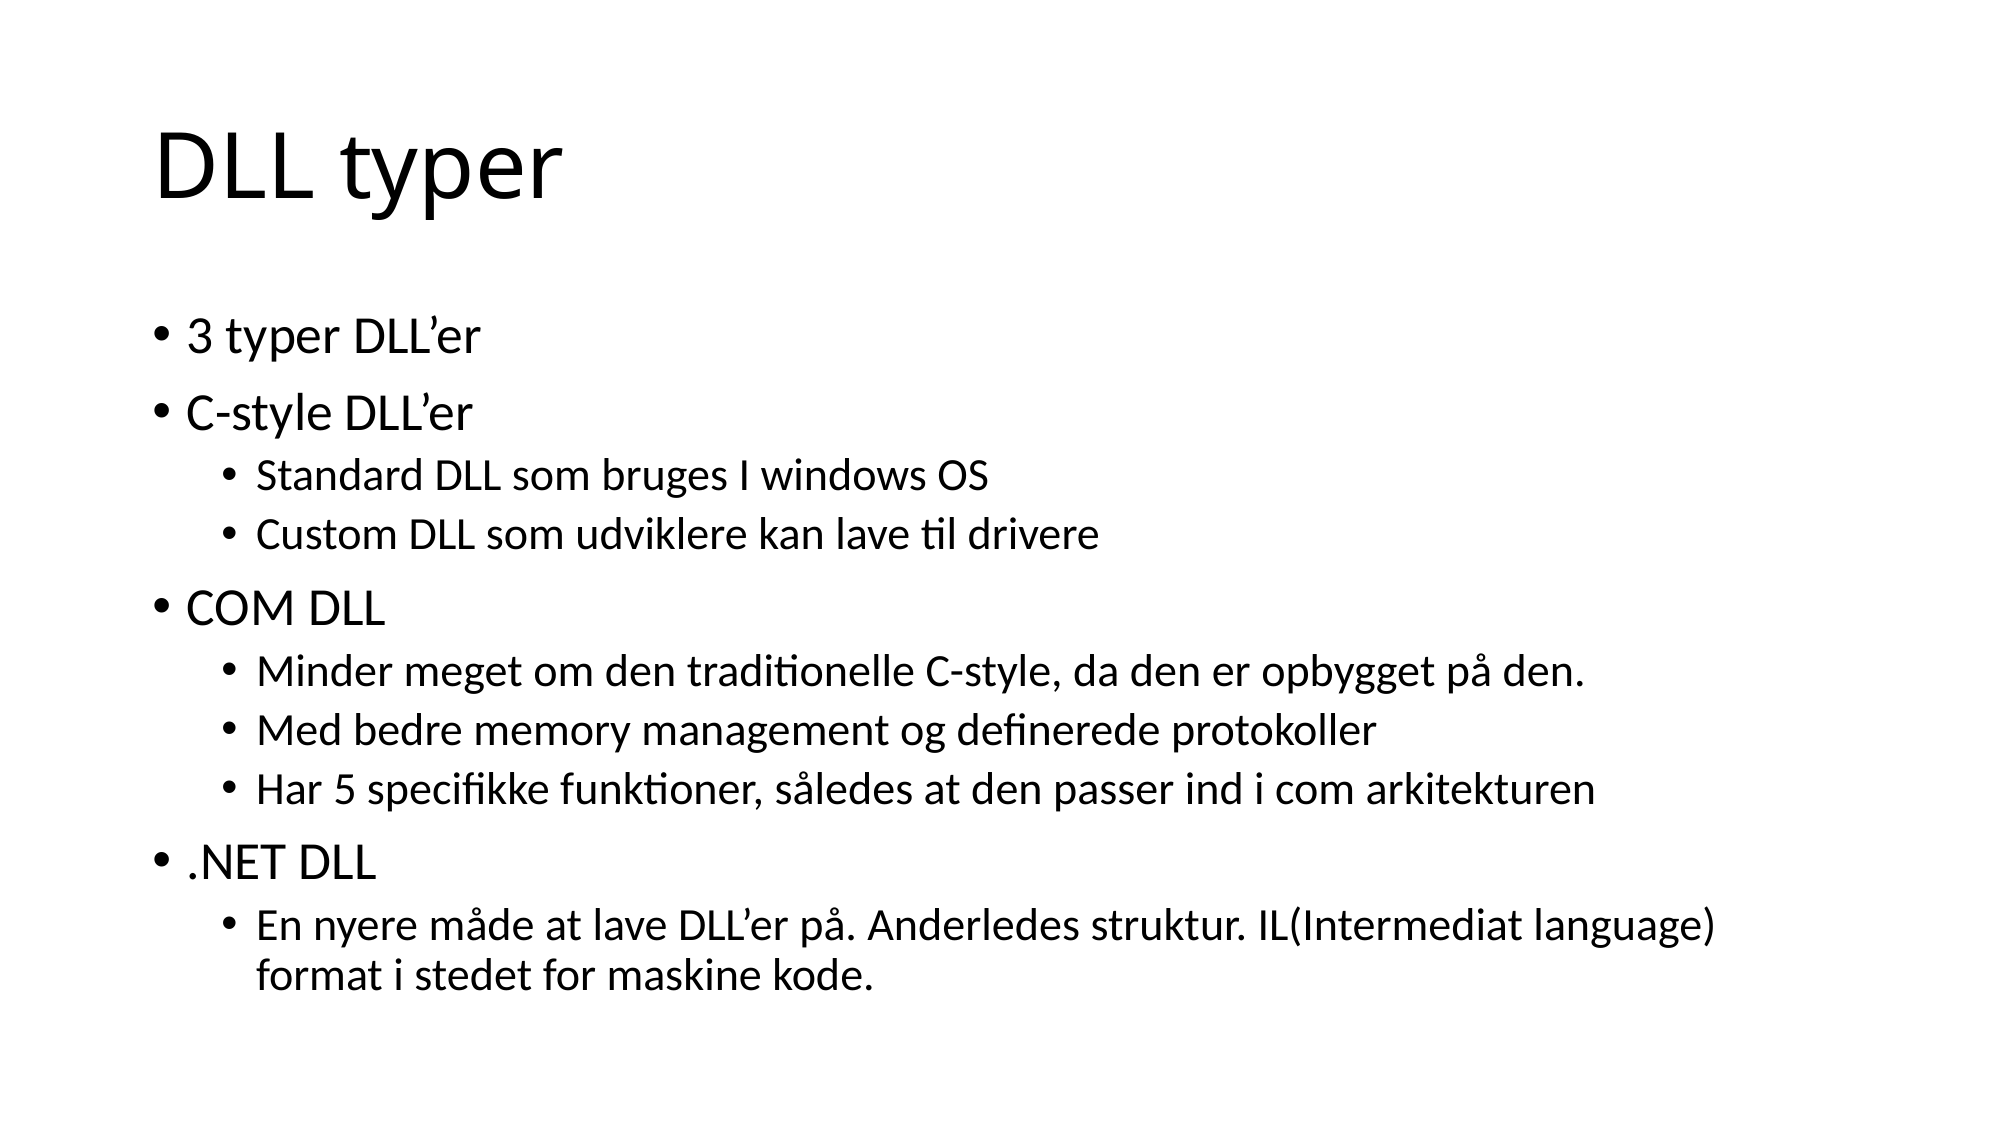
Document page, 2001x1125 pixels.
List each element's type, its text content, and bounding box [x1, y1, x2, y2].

list 3 typer DLL’er C-style DLL’er Standard DLL som bruges I windows OS Custom DLL som udviklere kan lave til drivere COM DLL Minder meget om den traditionelle C-style, da den er opbygget på den. Med bedre memory management og definerede protokoller Har 5 specifikke funktioner, således at den passer ind i com arkitekturen .NET DLL En nyere måde at lave DLL’er på. Anderledes struktur. IL(Intermediat language) format i stedet for maskine kode. [137, 299, 1863, 1014]
title DLL typer [137, 59, 1863, 278]
